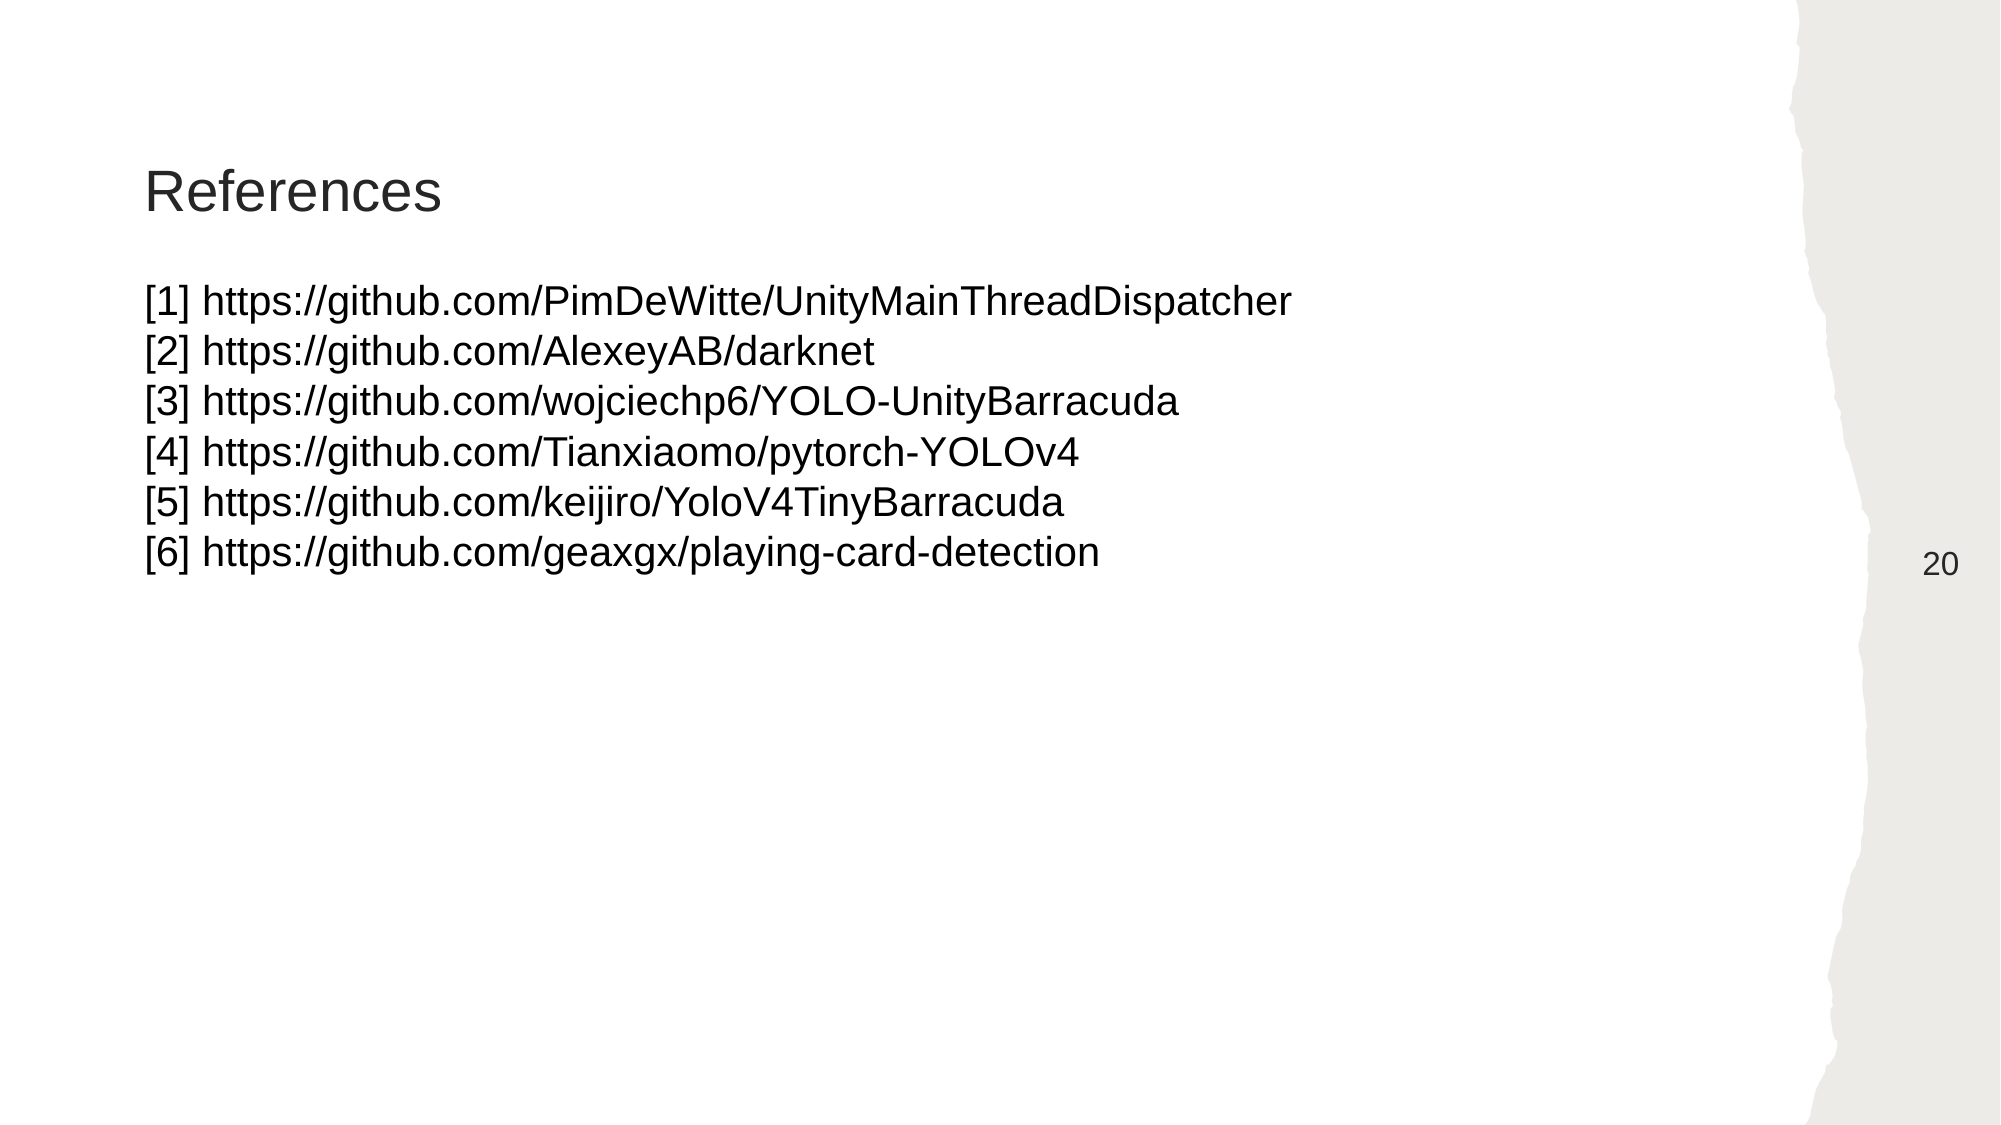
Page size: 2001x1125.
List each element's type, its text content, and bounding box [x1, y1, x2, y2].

title References [129, 102, 1739, 266]
list [1] https://github.com/PimDeWitte/UnityMainThreadDispatcher [2] https://github.com/AlexeyAB/darknet [3] https://github.com/wojciechp6/YOLO-UnityBarracuda [4] https://github.com/Tianxiaomo/pytorch-YOLOv4 [5] https://github.com/keijiro/YoloV4TinyBarracuda [6] https://github.com/geaxgx/playing-card-detection [129, 266, 1782, 1069]
slide_number ‹#› [1896, 514, 1986, 610]
picture [1789, 0, 2000, 1125]
